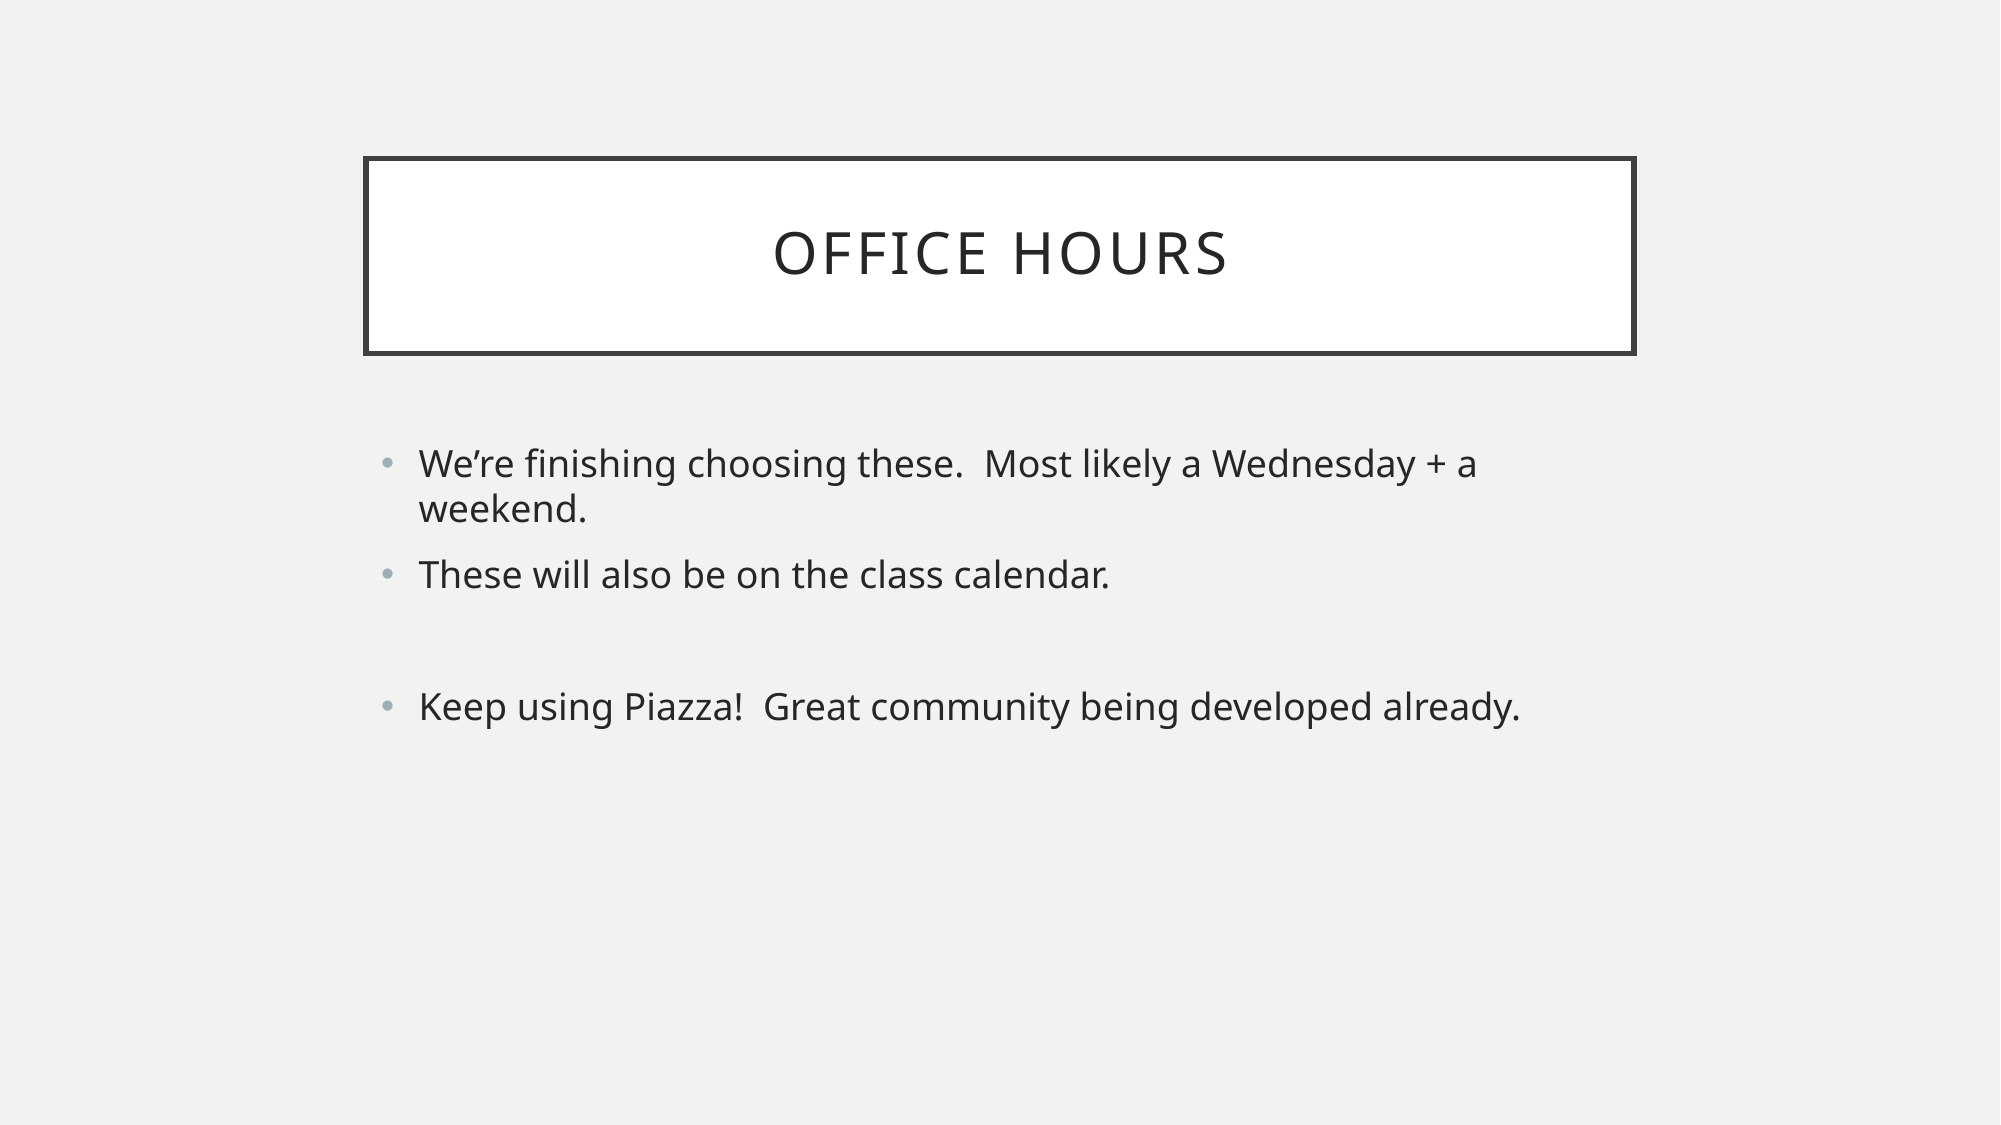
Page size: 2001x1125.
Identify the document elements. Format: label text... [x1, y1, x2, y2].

title Office Hours [363, 156, 1637, 356]
list We’re finishing choosing these. Most likely a Wednesday + a weekend. These will also be on the class calendar. Keep using Piazza! Great community being developed already. [366, 432, 1634, 942]
